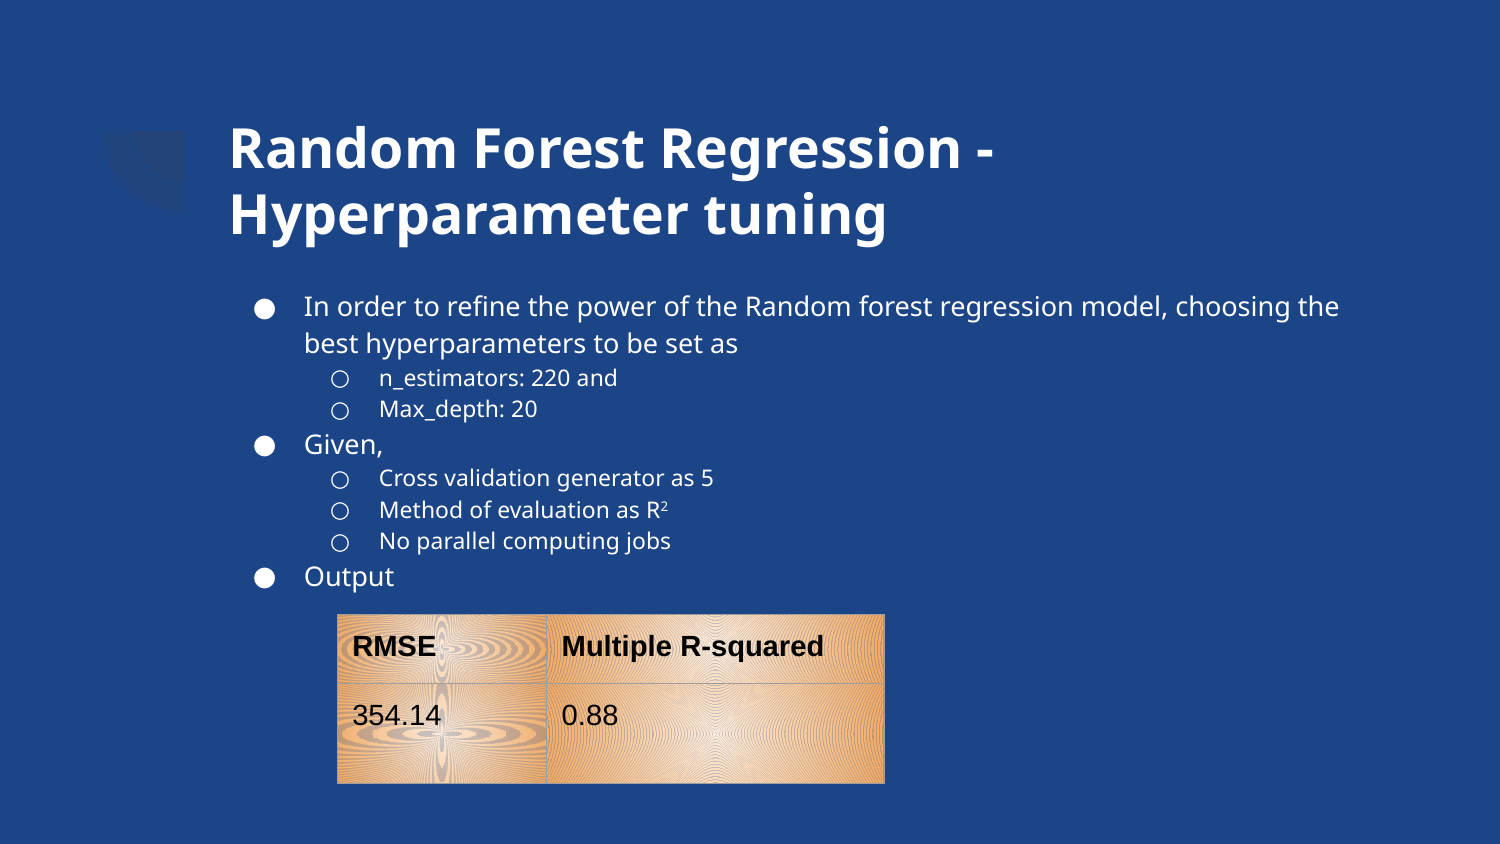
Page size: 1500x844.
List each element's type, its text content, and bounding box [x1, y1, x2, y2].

list In order to refine the power of the Random forest regression model, choosing the best hyperparameters to be set as n_estimators: 220 and Max_depth: 20 Given, Cross validation generator as 5 Method of evaluation as R2 No parallel computing jobs Output [213, 269, 1368, 687]
table_header RMSE [338, 615, 546, 683]
table_header Multiple R-squared [547, 615, 883, 683]
title Random Forest Regression - Hyperparameter tuning [213, 98, 1368, 263]
table_cell 354.14 [338, 684, 546, 783]
table_cell 0.88 [547, 684, 883, 783]
